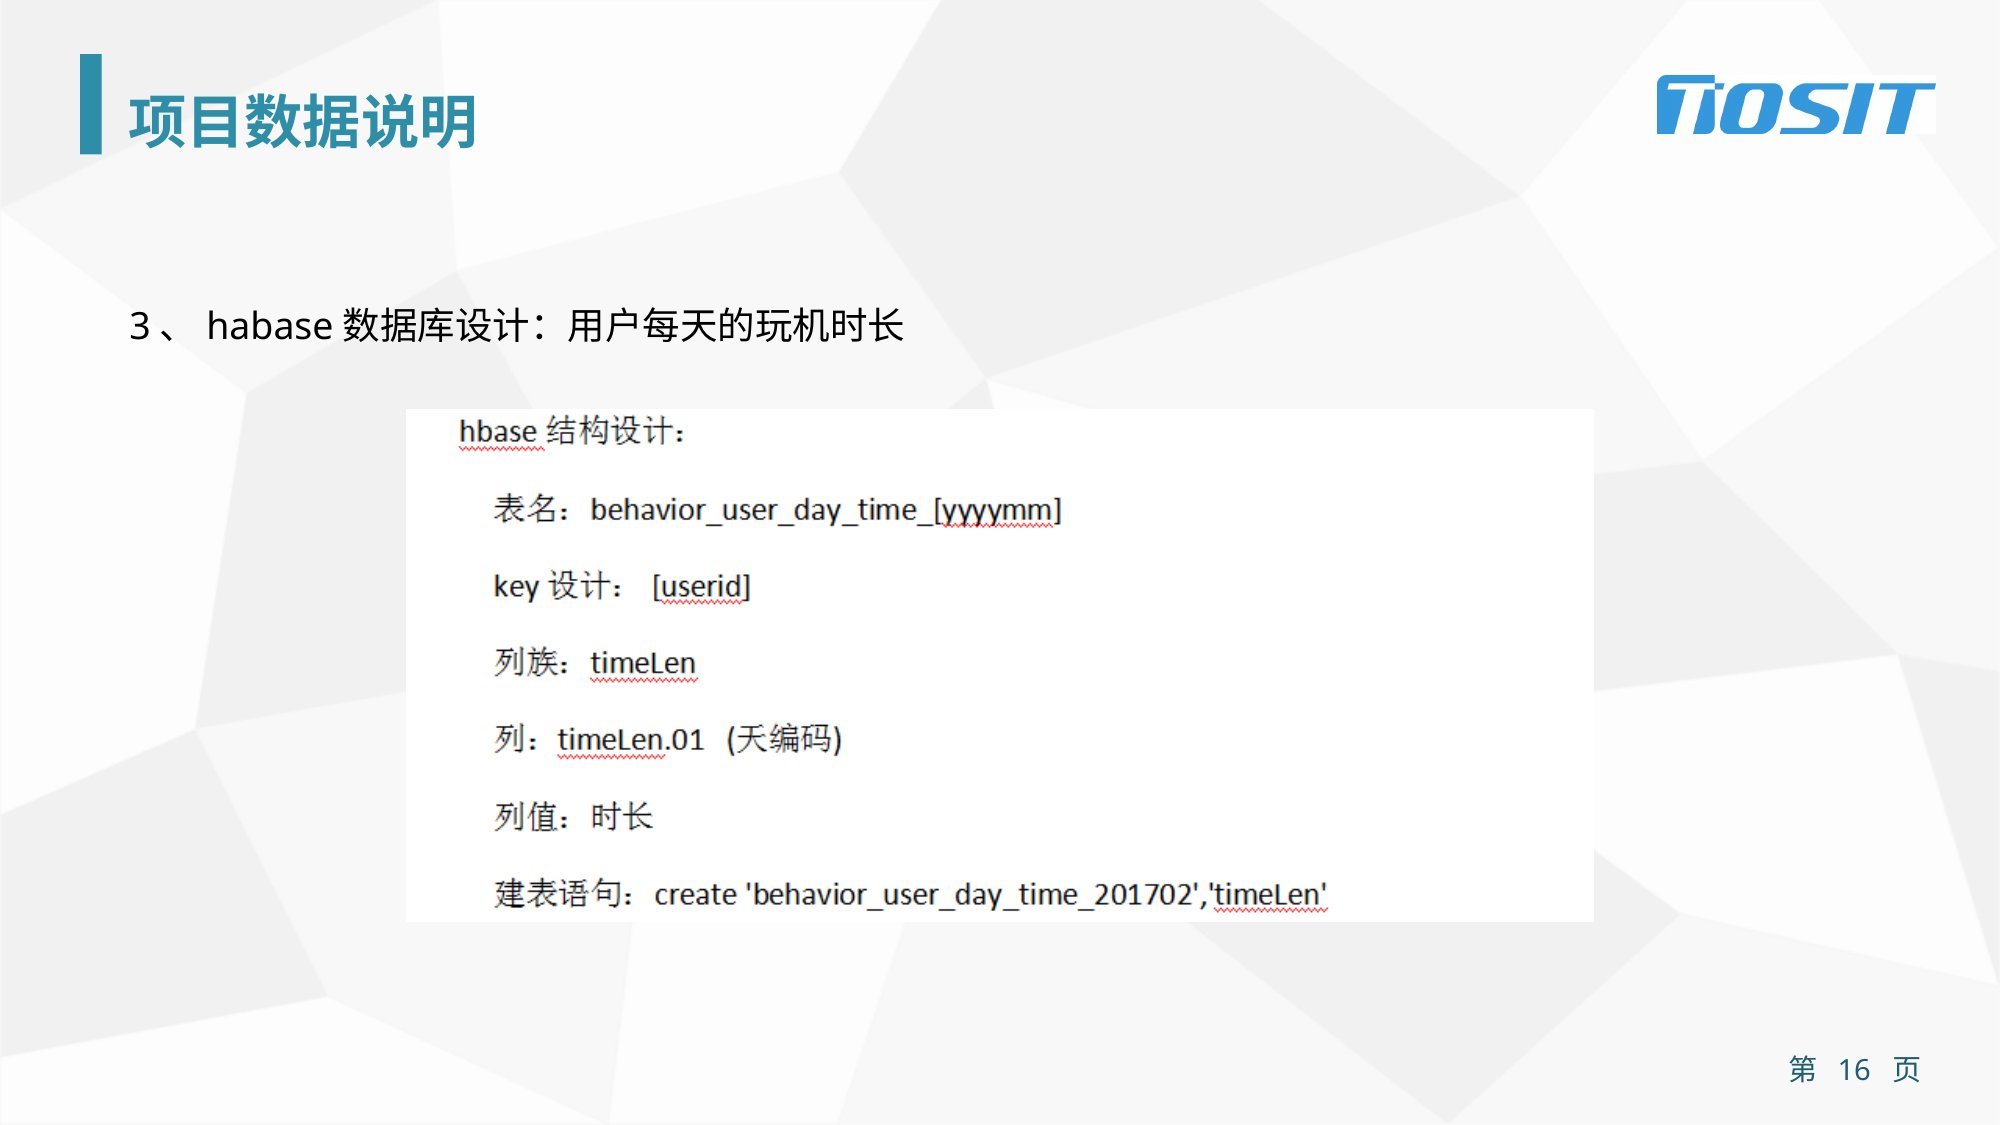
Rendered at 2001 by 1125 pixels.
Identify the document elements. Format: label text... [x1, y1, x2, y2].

picture [0, 0, 2000, 1125]
text_box 3、habase数据库设计：用户每天的玩机时长 [75, 272, 1630, 558]
text_box 项目数据说明 [113, 43, 493, 163]
